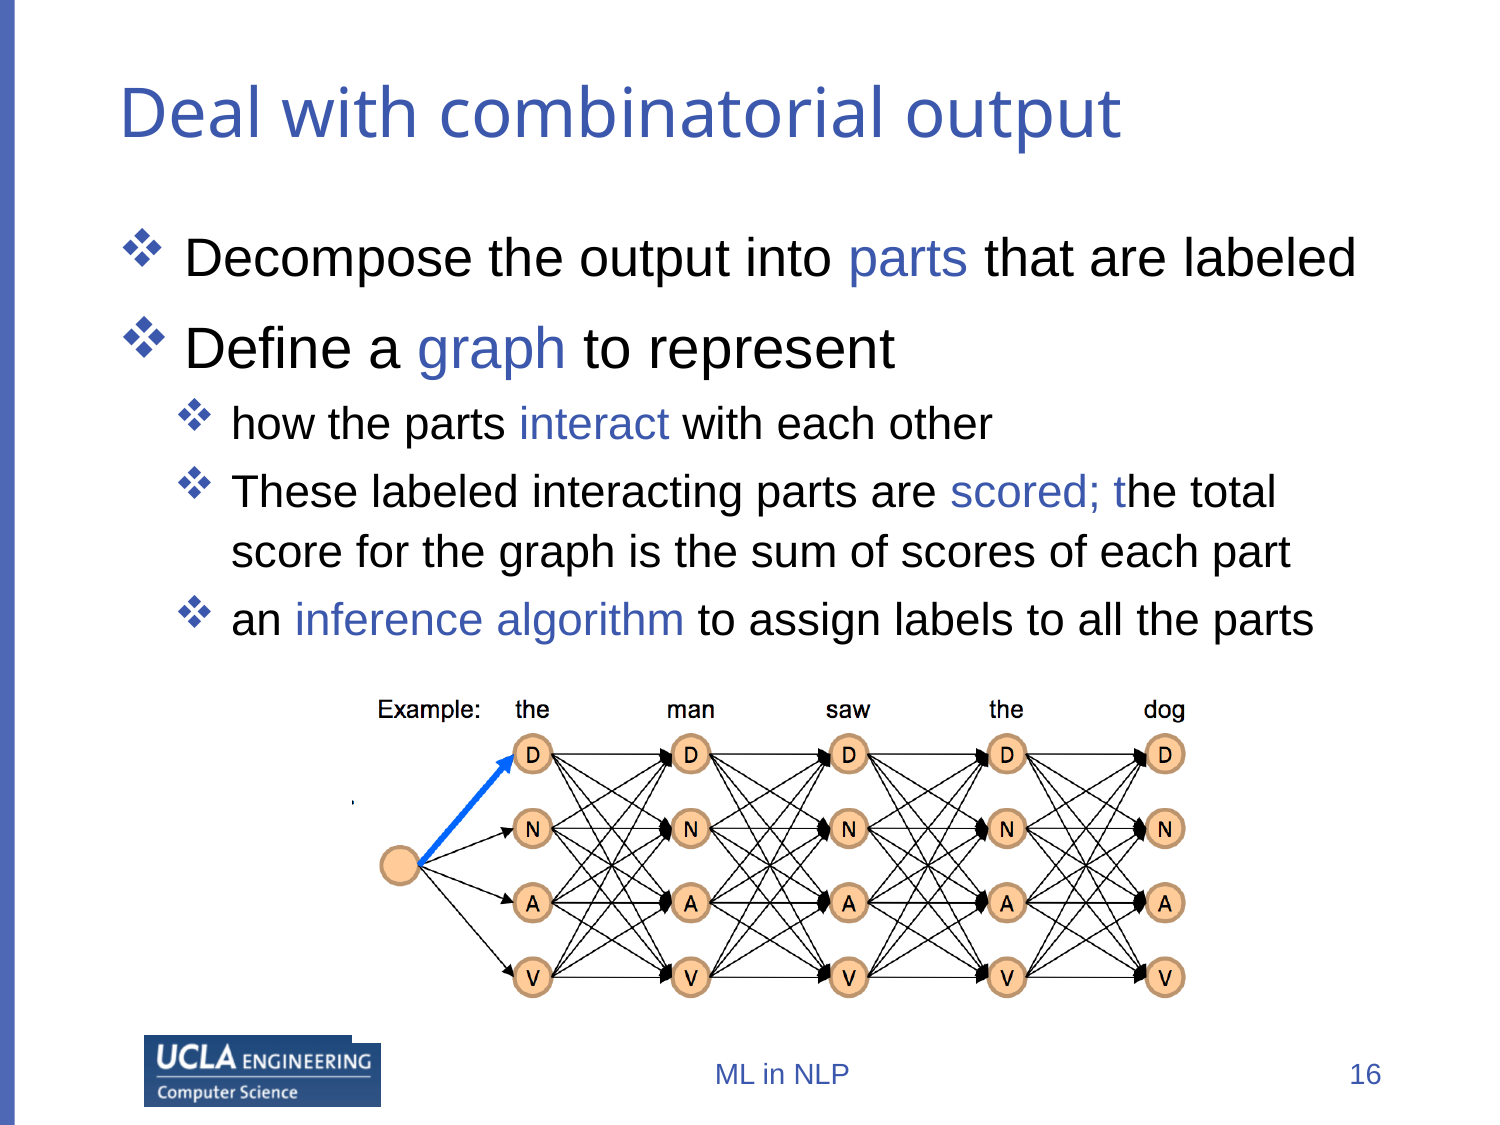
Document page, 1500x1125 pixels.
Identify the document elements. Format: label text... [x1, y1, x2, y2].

title Deal with combinatorial output [103, 59, 1397, 171]
picture [144, 646, 1229, 1107]
footer ML in NLP [496, 1043, 1069, 1103]
slide_number 16 [1177, 1042, 1397, 1103]
list Decompose the output into parts that are labeled Define a graph to represent how the parts interact with each other These labeled interacting parts are scored; the total score for the graph is the sum of scores of each part an inference algorithm to assign labels to all the parts [103, 208, 1397, 1014]
